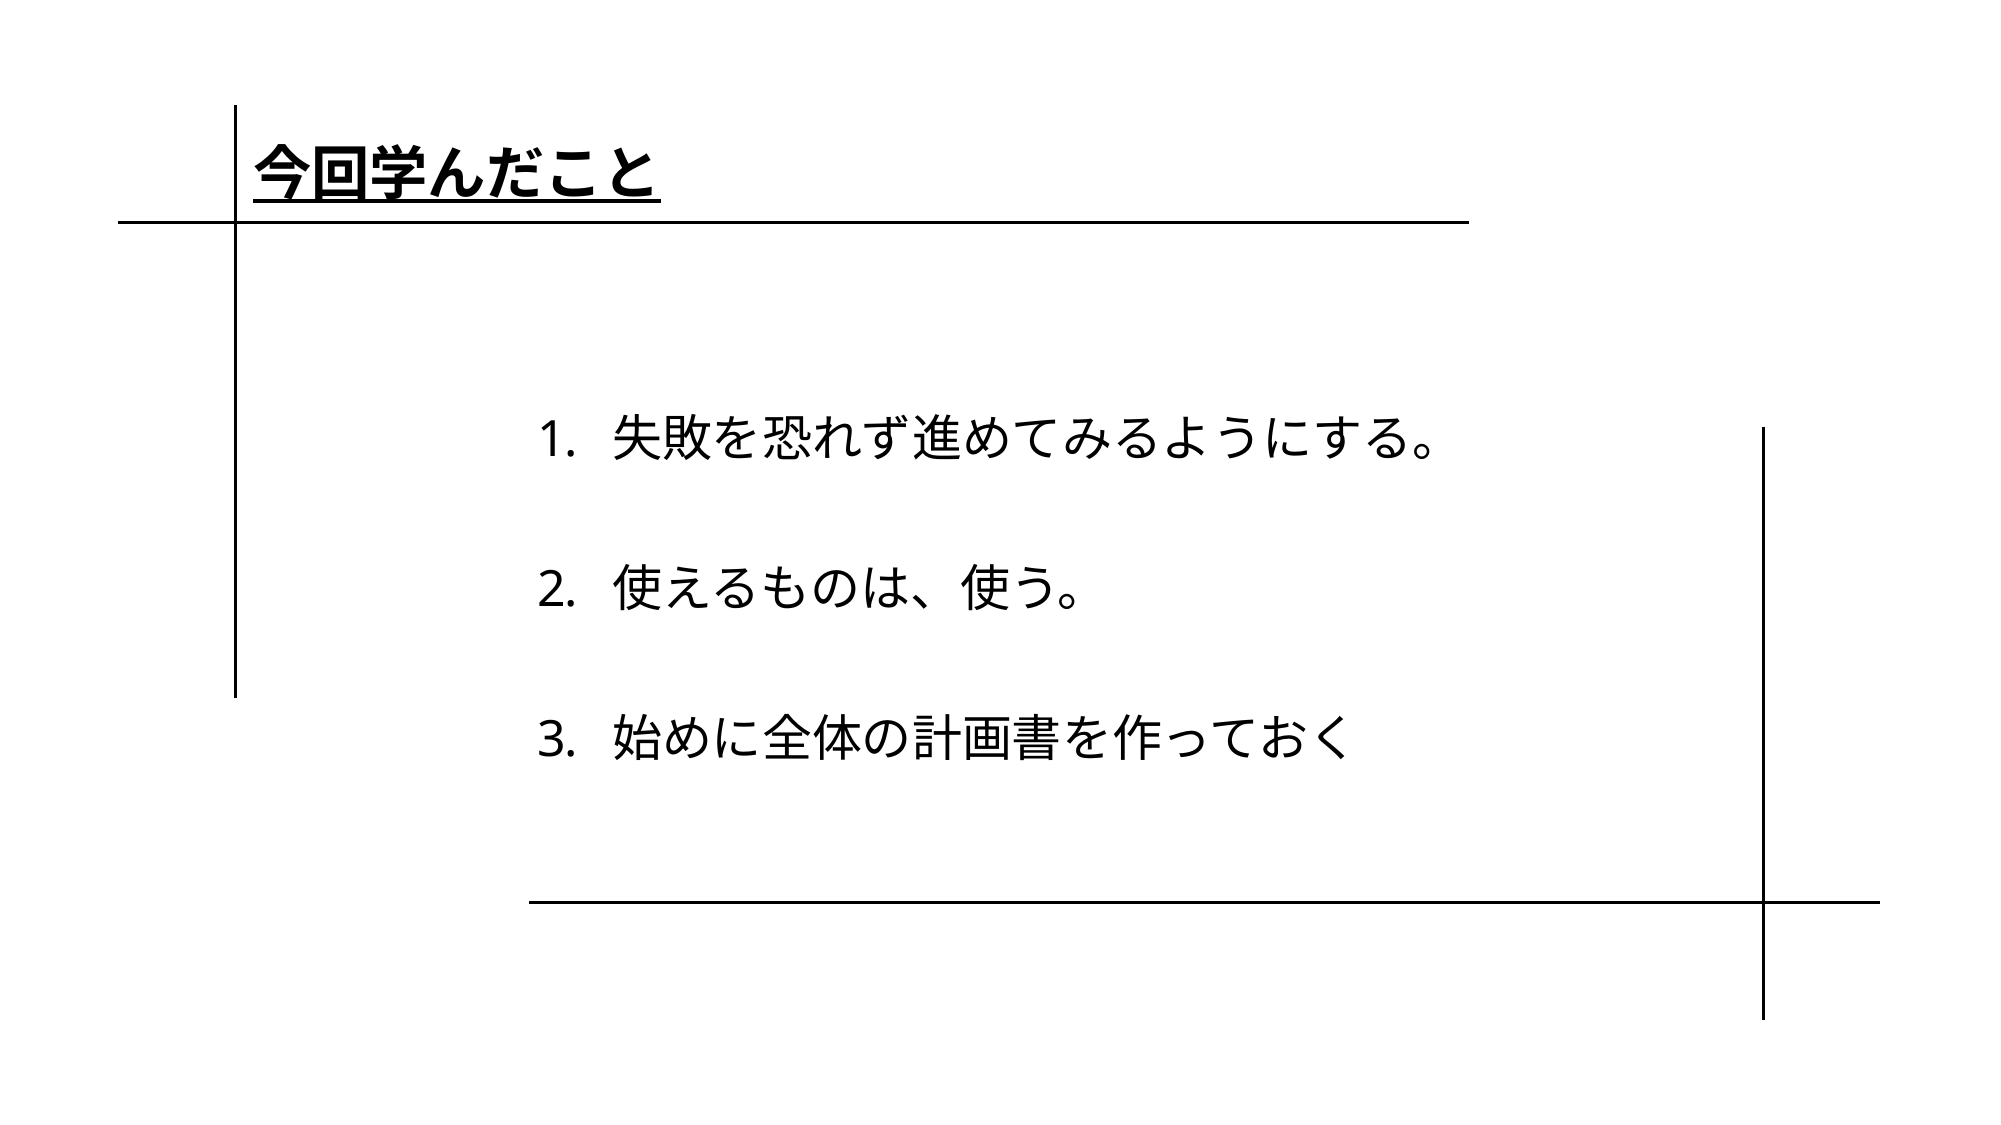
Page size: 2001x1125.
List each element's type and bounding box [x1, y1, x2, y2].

text_box [117, 104, 1883, 1021]
